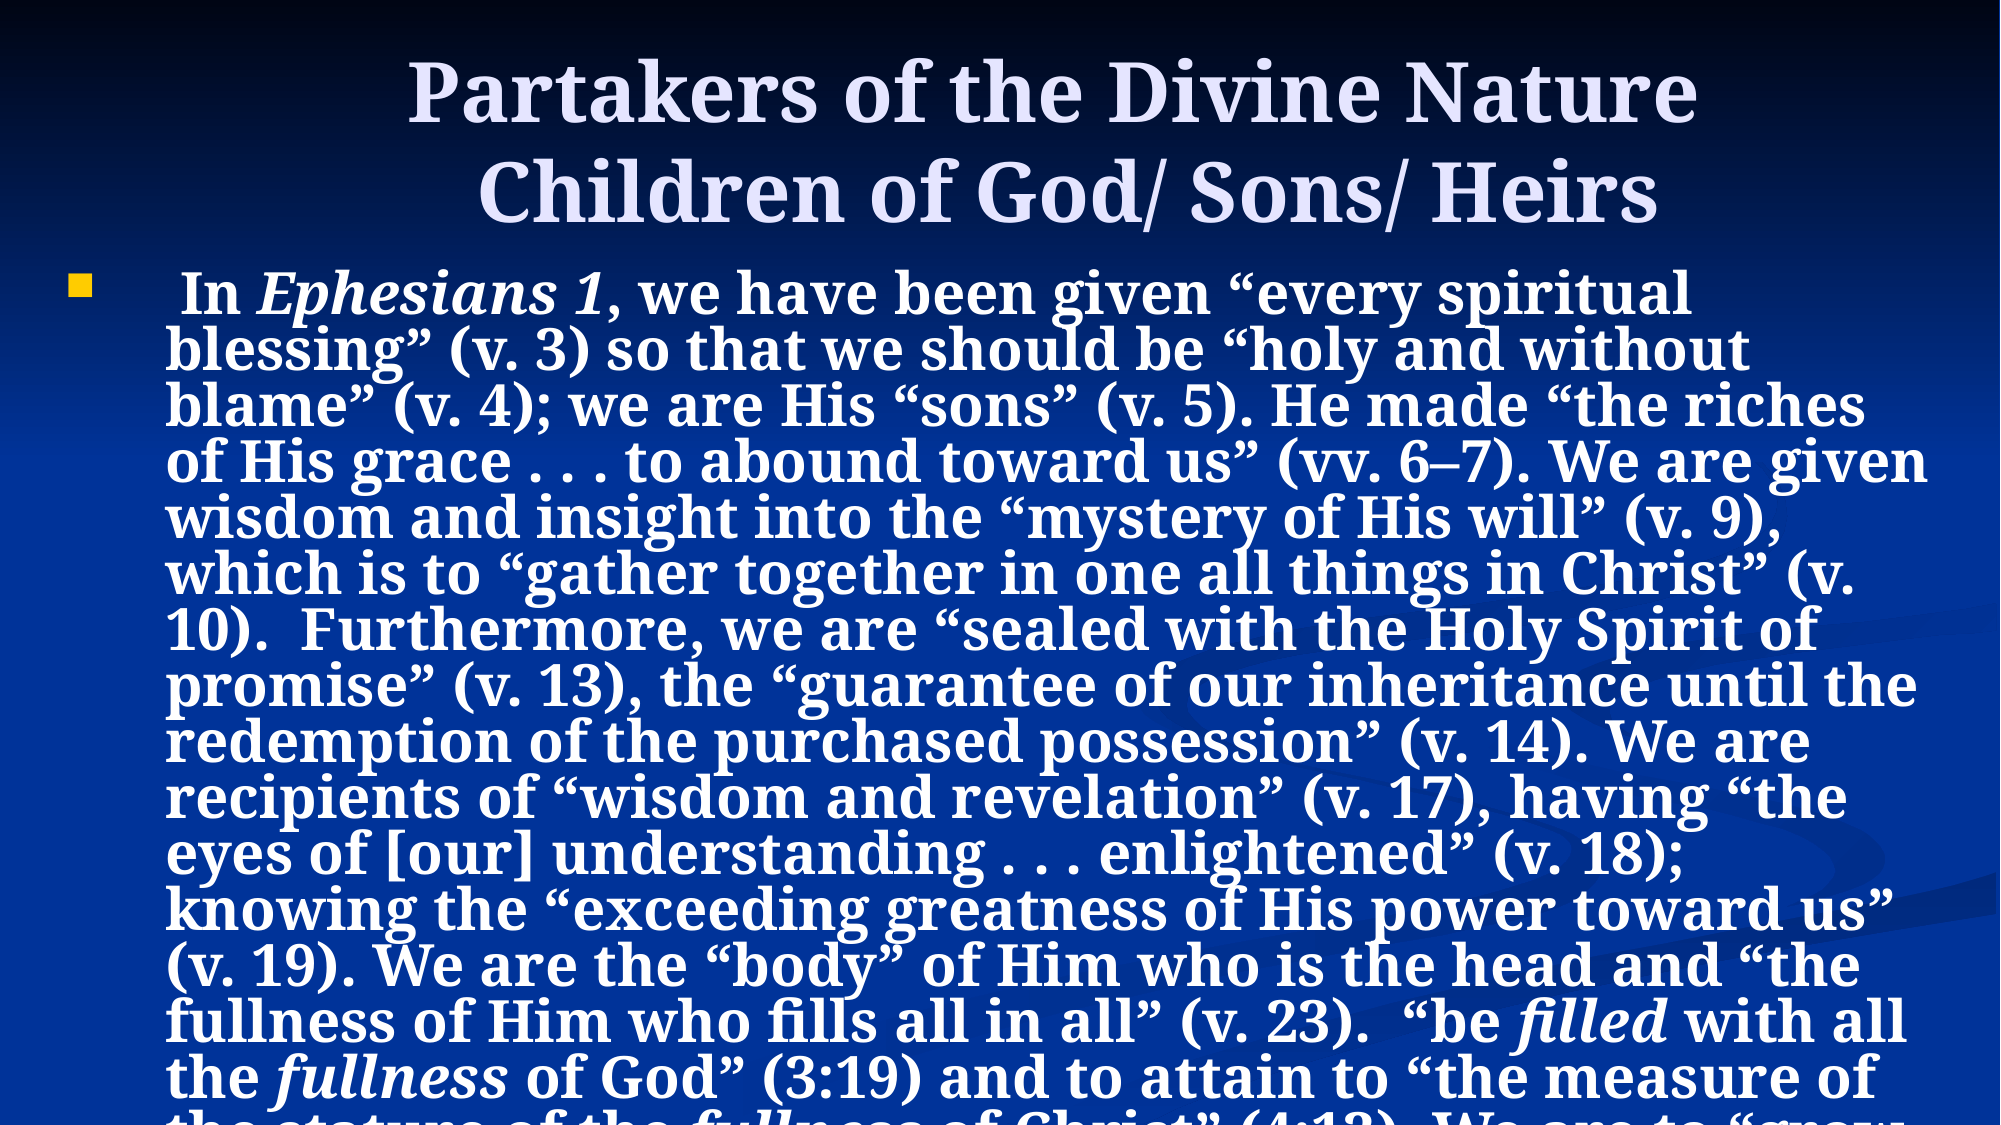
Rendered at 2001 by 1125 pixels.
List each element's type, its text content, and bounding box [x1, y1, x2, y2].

title Partakers of the Divine Nature Children of God/ Sons/ Heirs [99, 44, 1901, 233]
list In Ephesians 1, we have been given “every spiritual blessing” (v. 3) so that we should be “holy and without blame” (v. 4); we are His “sons” (v. 5). He made “the riches of His grace . . . to abound toward us” (vv. 6–7). We are given wisdom and insight into the “mystery of His will” (v. 9), which is to “gather together in one all things in Christ” (v. 10). Furthermore, we are “sealed with the Holy Spirit of promise” (v. 13), the “guarantee of our inheritance until the redemption of the purchased possession” (v. 14). We are recipients of “wisdom and revelation” (v. 17), having “the eyes of [our] understanding . . . enlightened” (v. 18); knowing the “exceeding greatness of His power toward us” (v. 19). We are the “body” of Him who is the head and “the fullness of Him who fills all in all” (v. 23). “be filled with all the fullness of God” (3:19) and to attain to “the measure of the stature of the fullness of Christ” (4:13). We are to “grow up in all things into Him who is the head—Christ” (4:15). [49, 262, 1951, 1125]
